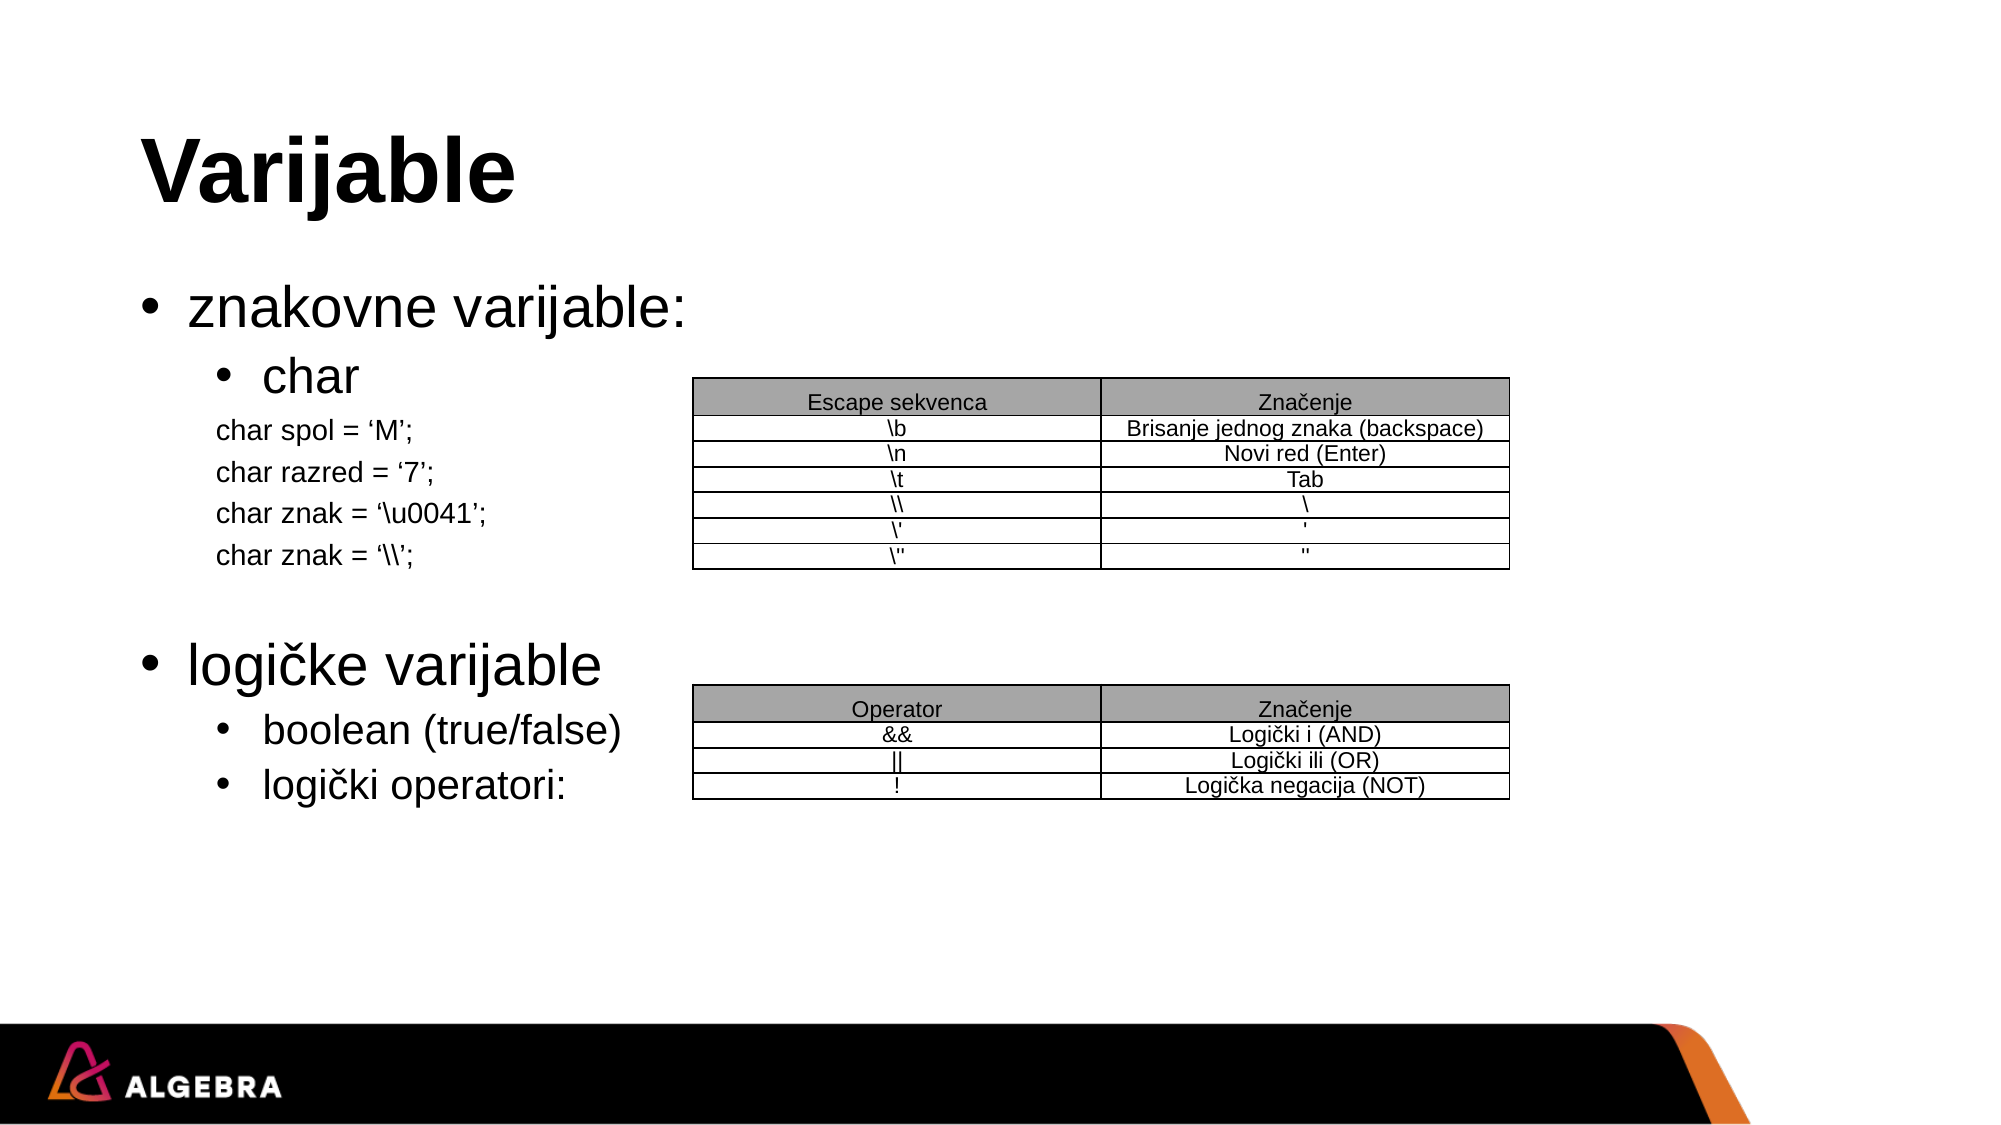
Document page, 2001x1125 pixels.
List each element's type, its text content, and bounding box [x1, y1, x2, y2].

table_cell \b [694, 416, 1100, 440]
table_header Operator [694, 686, 1100, 721]
table_cell '' [1102, 544, 1509, 568]
table_cell \'' [694, 544, 1100, 568]
table_cell \n [694, 442, 1100, 466]
table_cell && [694, 723, 1100, 747]
table_cell \t [694, 468, 1100, 491]
table_cell Novi red (Enter) [1102, 442, 1509, 466]
table_cell || [694, 749, 1100, 772]
text_box znakovne varijable: char char spol = ‘M’; char razred = ‘7’; char znak = ‘\u0041’; char znak = ‘\\’; logičke varijable boolean (true/false) logički operatori: [125, 269, 1400, 948]
table_cell Logička negacija (NOT) [1102, 774, 1509, 798]
table_cell Logički ili (OR) [1102, 749, 1509, 772]
picture [0, 1023, 1958, 1125]
table_header Escape sekvenca [694, 379, 1100, 415]
table_cell Logički i (AND) [1102, 723, 1509, 747]
table_cell Brisanje jednog znaka (backspace) [1102, 416, 1509, 440]
table_cell Tab [1102, 468, 1509, 491]
table_cell \' [694, 519, 1100, 543]
table_cell ' [1102, 519, 1509, 543]
table_cell \\ [694, 493, 1100, 517]
table_cell ! [694, 774, 1100, 798]
table_cell \ [1102, 493, 1509, 517]
title Varijable [125, 92, 1626, 231]
table_header Značenje [1102, 686, 1509, 721]
table_header Značenje [1102, 379, 1509, 415]
